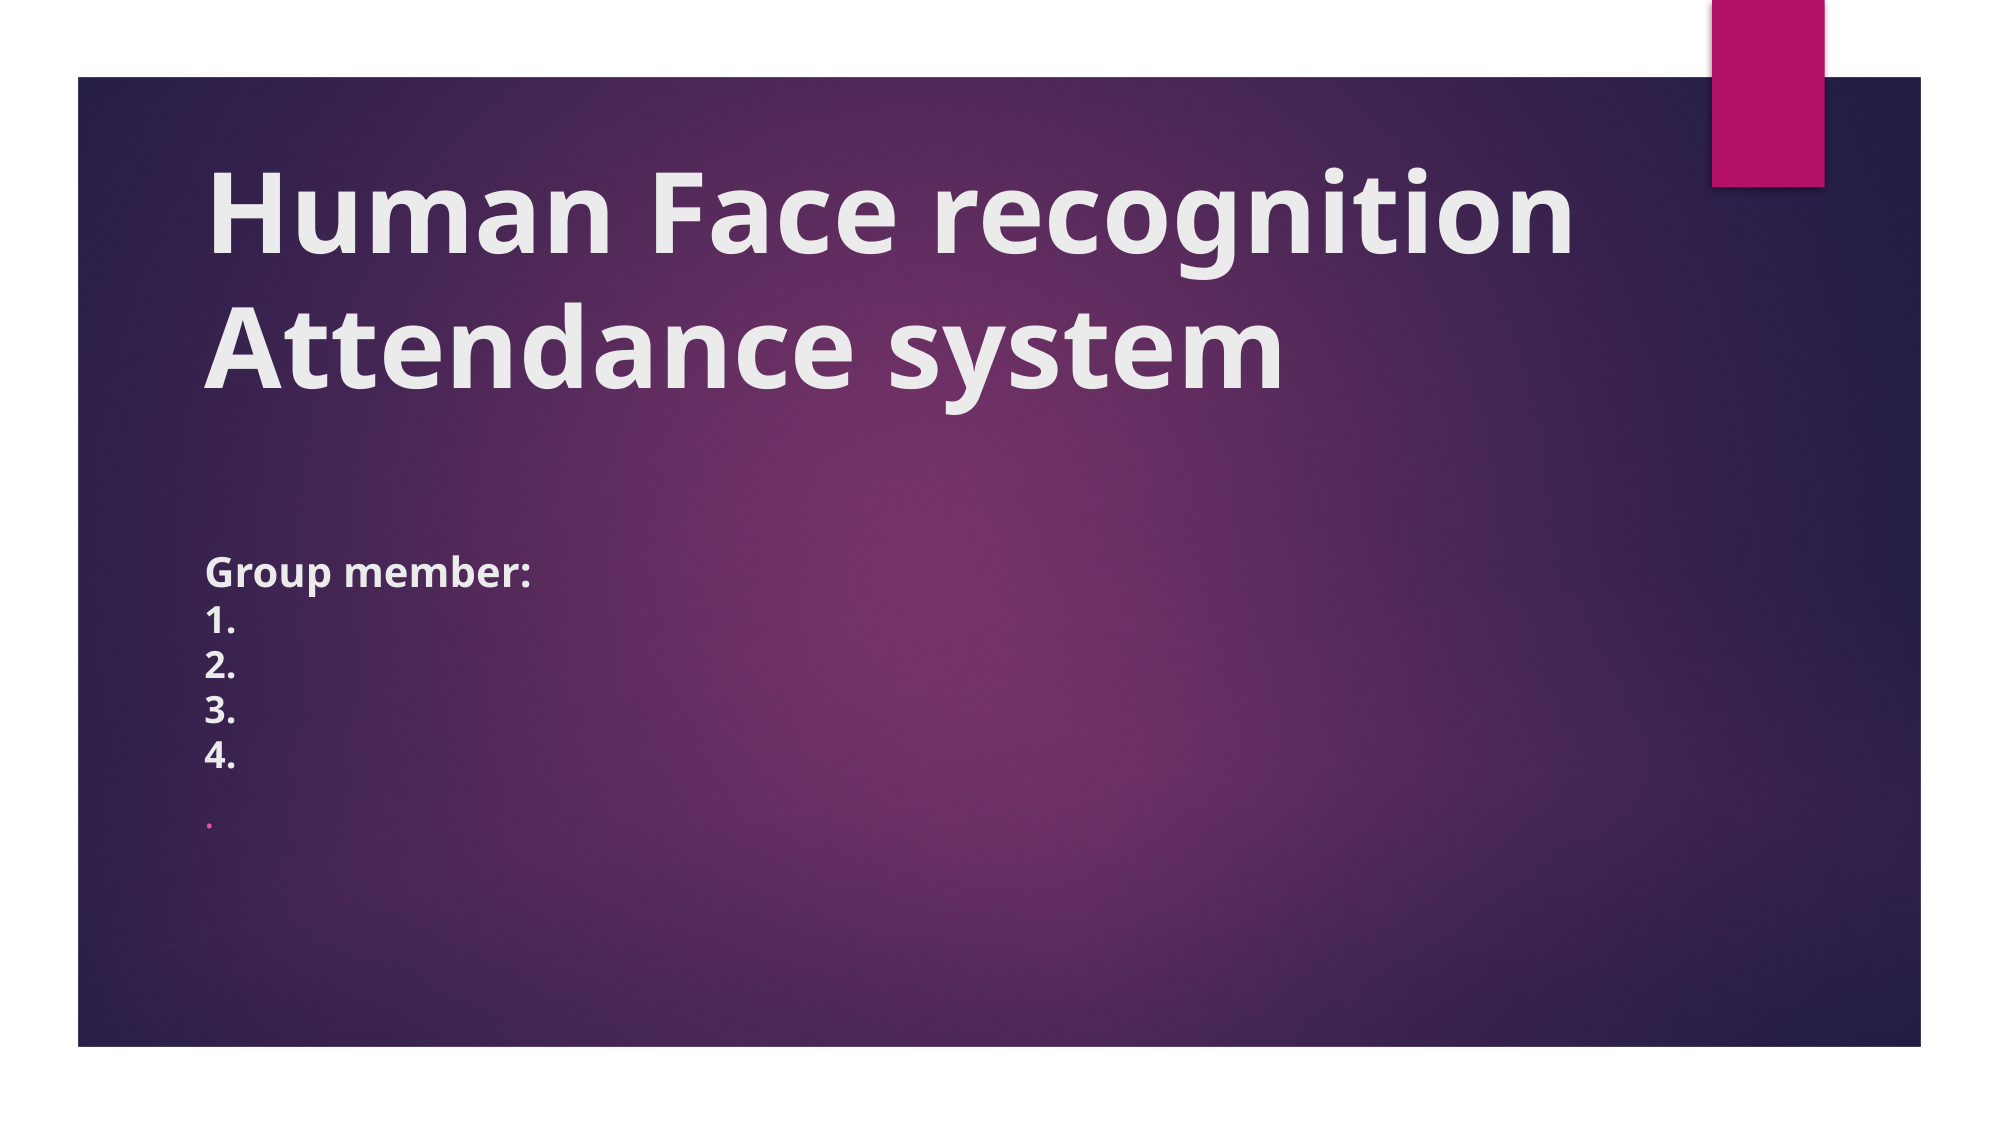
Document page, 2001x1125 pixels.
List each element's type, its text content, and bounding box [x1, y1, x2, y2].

subtitle . [189, 783, 1638, 925]
title Human Face recognition Attendance system Group member: 1. 2. 3. 4. [189, 344, 1638, 783]
